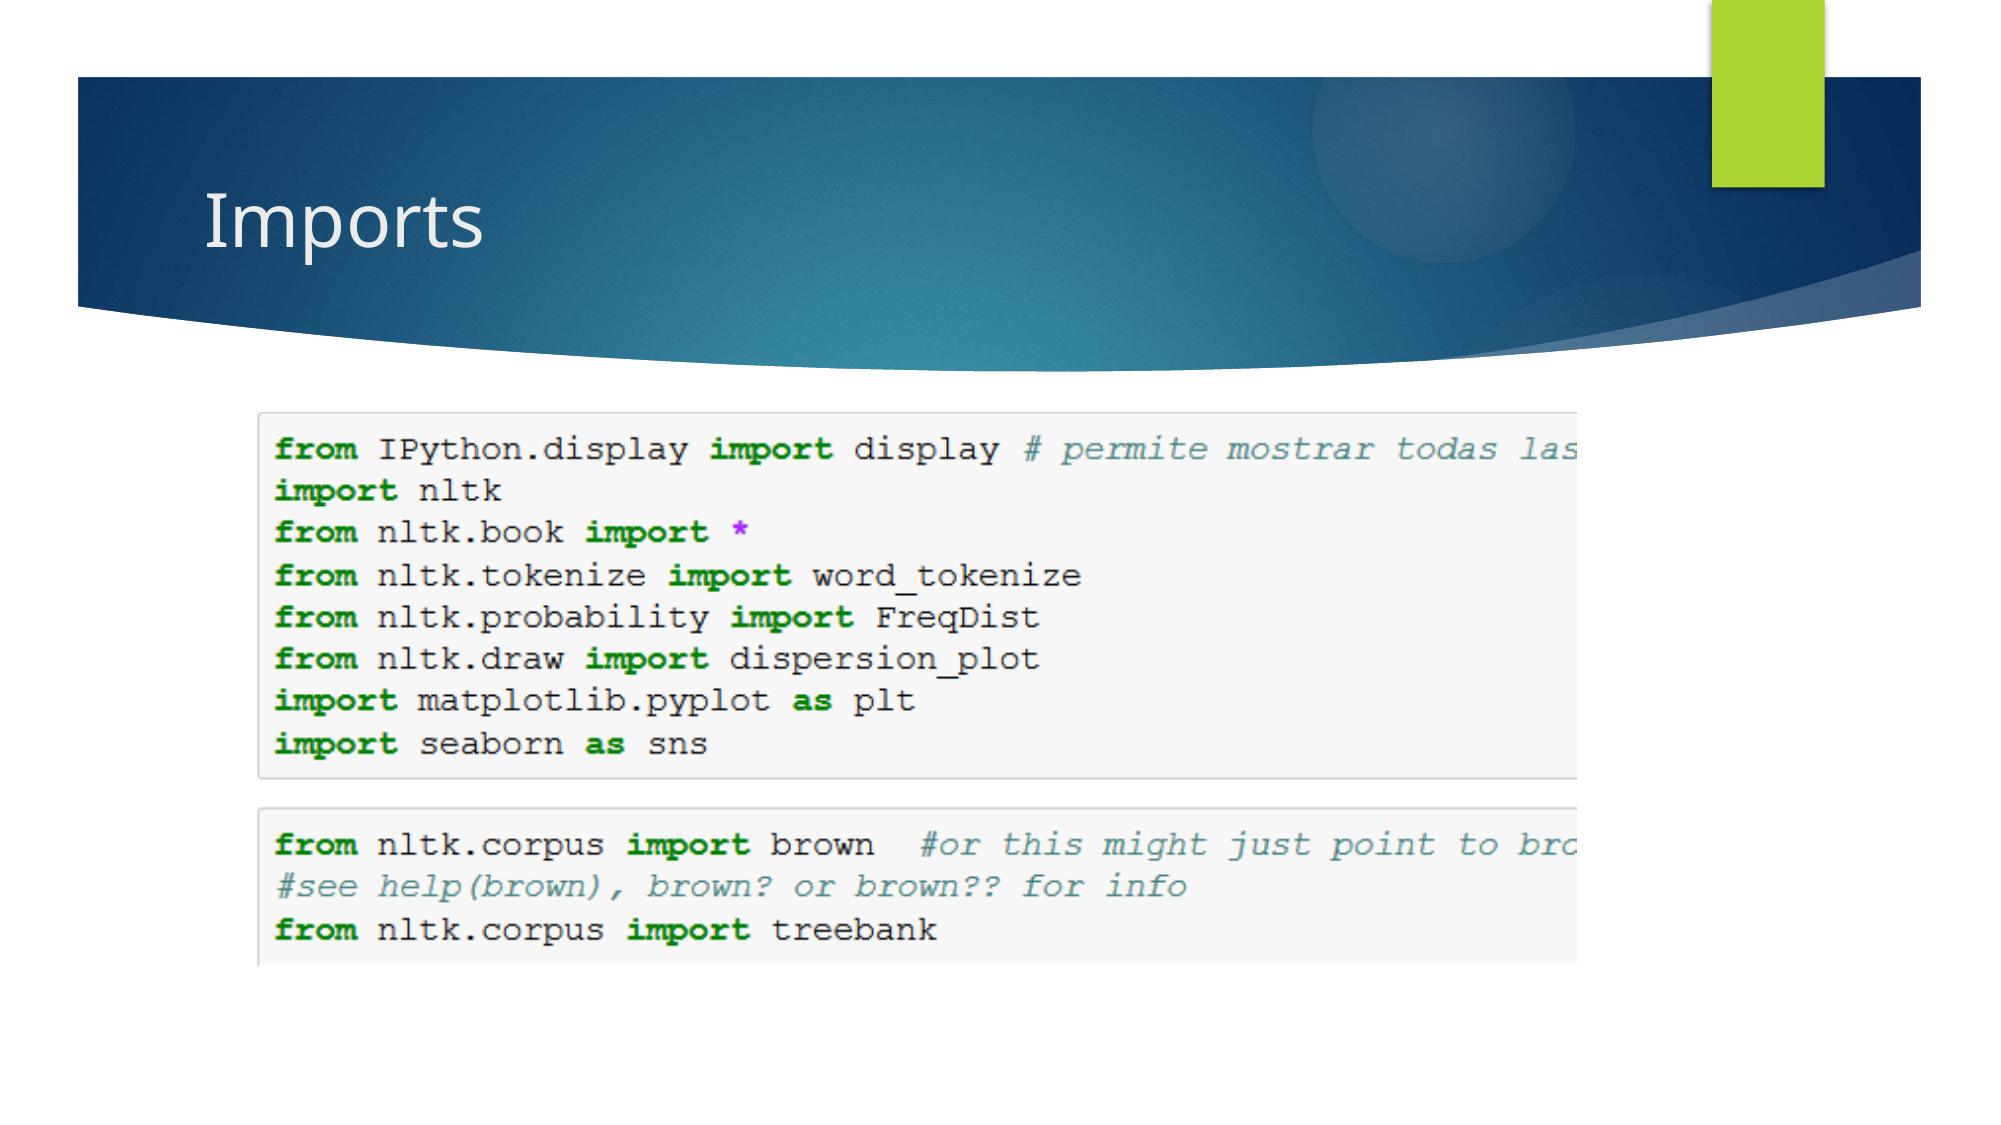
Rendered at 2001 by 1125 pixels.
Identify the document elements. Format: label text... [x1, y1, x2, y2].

picture [246, 412, 1577, 966]
title Imports [189, 159, 1627, 276]
